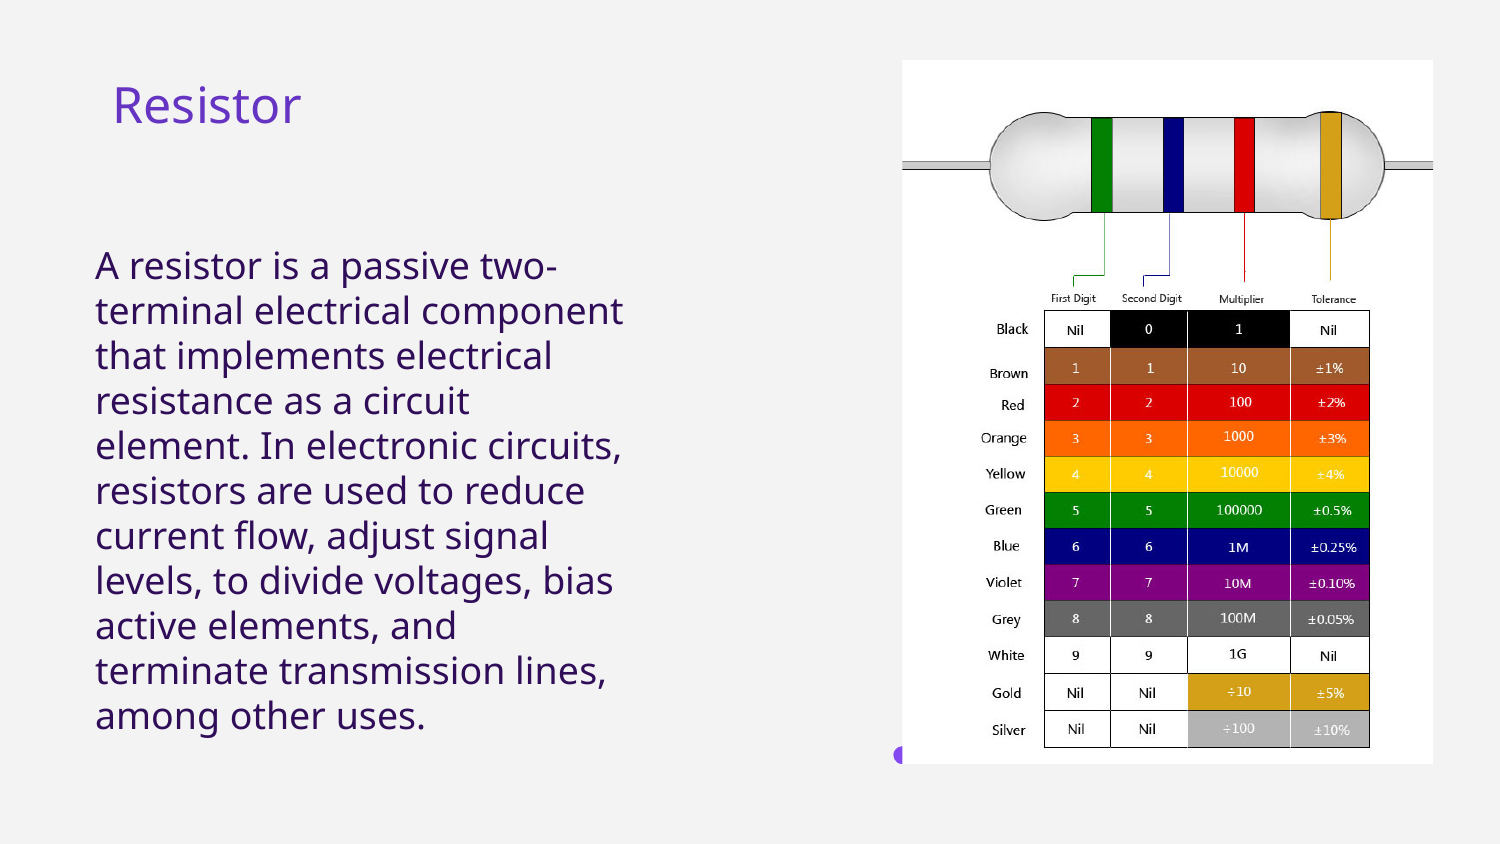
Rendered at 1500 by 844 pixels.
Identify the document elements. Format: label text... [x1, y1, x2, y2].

picture [902, 60, 1434, 765]
list A resistor is a passive two-terminal electrical component that implements electrical resistance as a circuit element. In electronic circuits, resistors are used to reduce current flow, adjust signal levels, to divide voltages, bias active elements, and terminate transmission lines, among other uses. [80, 227, 640, 685]
title Resistor [97, 58, 1500, 166]
